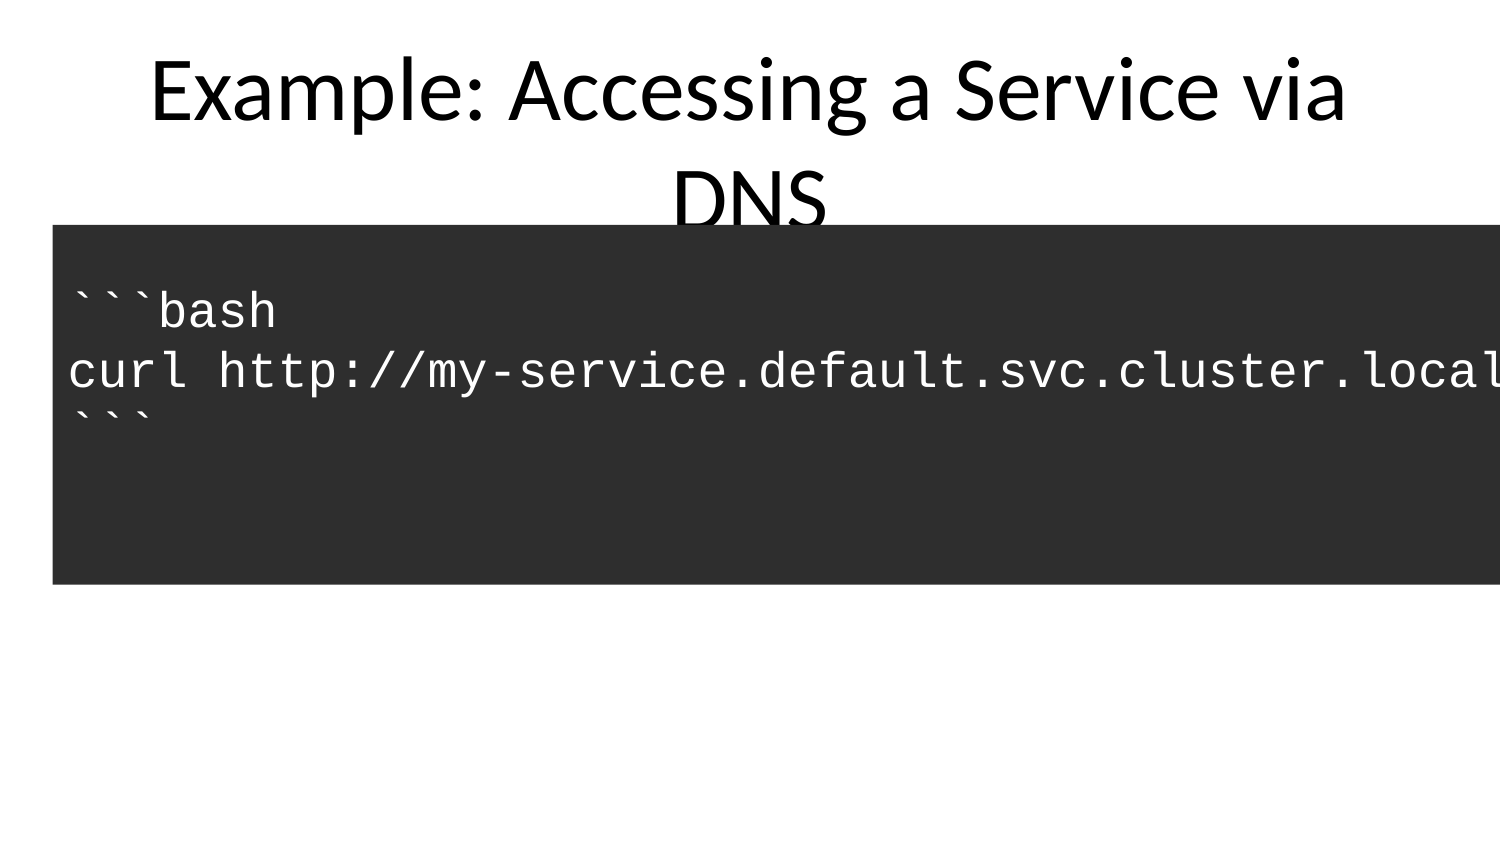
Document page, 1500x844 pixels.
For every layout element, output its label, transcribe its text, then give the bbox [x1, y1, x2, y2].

text_box ```bash curl http://my-service.default.svc.cluster.local ``` [52, 224, 1500, 585]
title Example: Accessing a Service via DNS [75, 45, 1425, 224]
